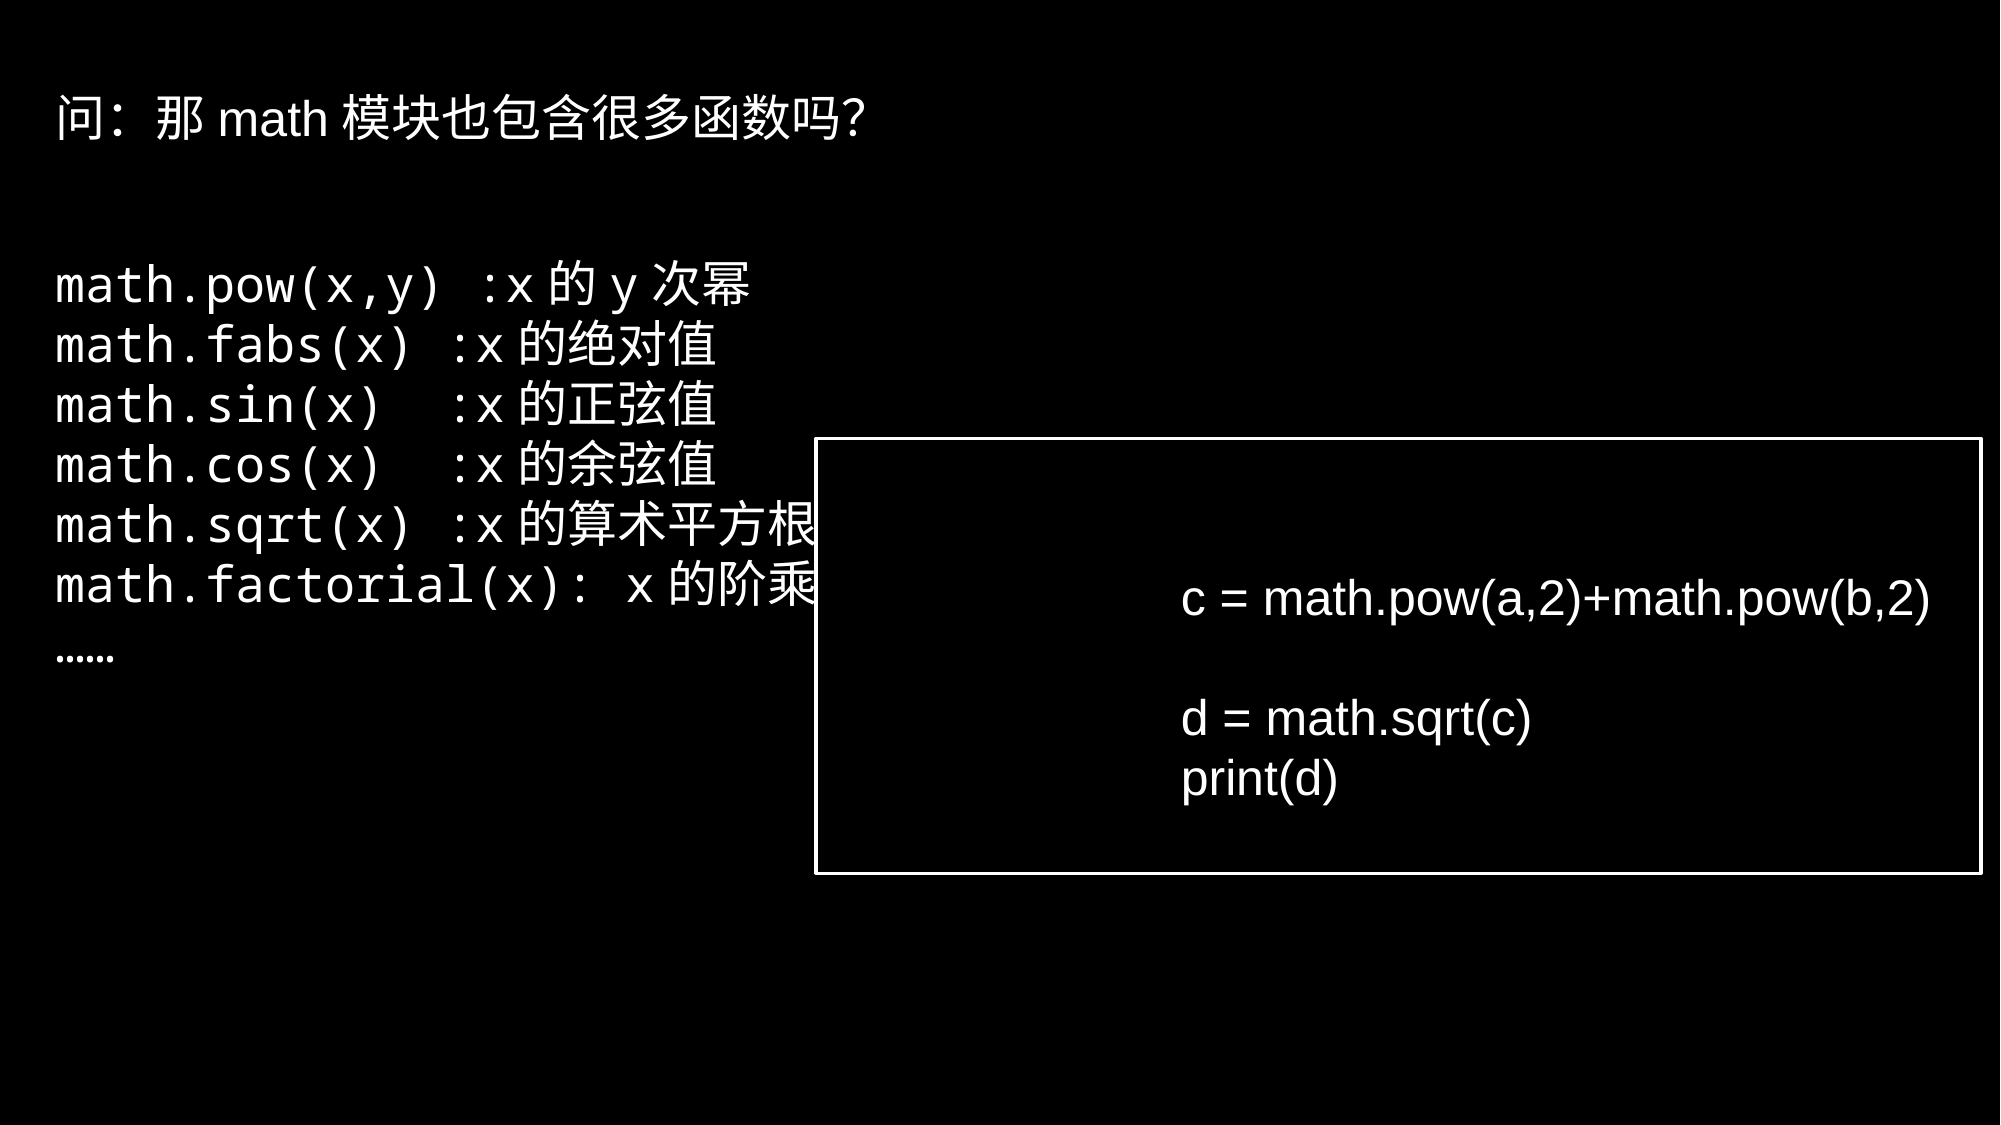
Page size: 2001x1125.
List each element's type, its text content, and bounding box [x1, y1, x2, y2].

text_box math.pow(x,y) :x的y次幂 math.fabs(x) :x的绝对值 math.sin(x) :x的正弦值 math.cos(x) :x的余弦值 math.sqrt(x) :x的算术平方根 math.factorial(x): x的阶乘 …… [40, 245, 1042, 680]
title 问：那math模块也包含很多函数吗？ [40, 24, 1905, 209]
